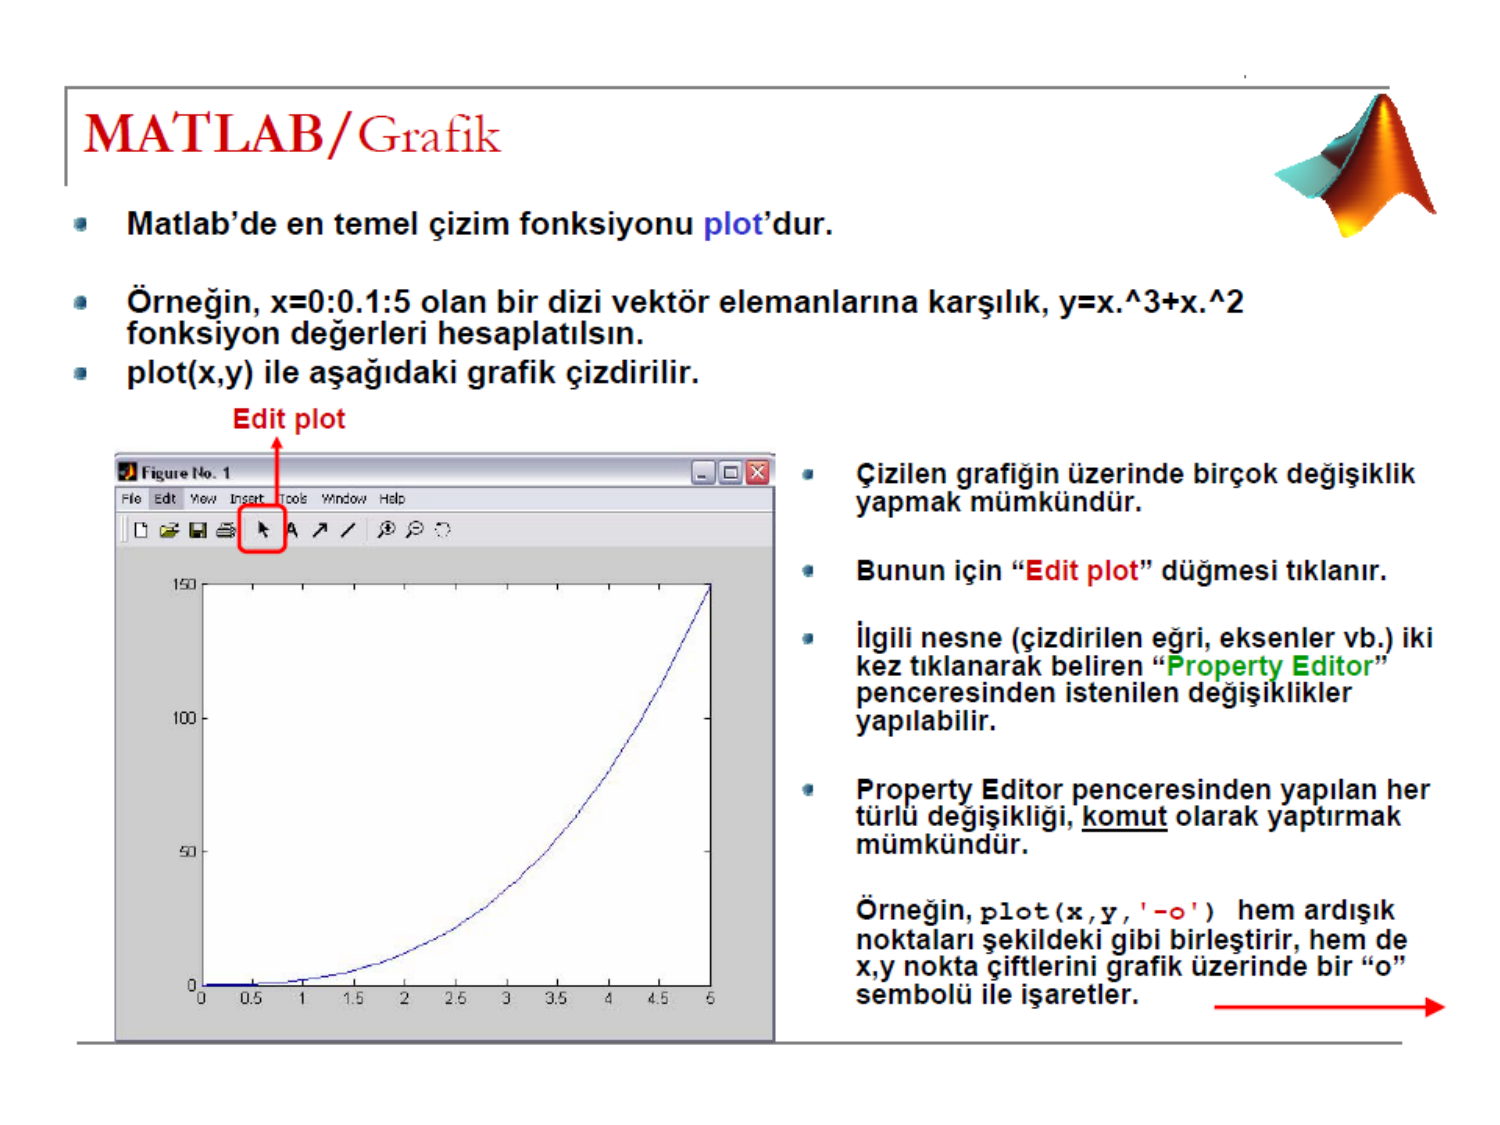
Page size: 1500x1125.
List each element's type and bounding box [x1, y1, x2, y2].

picture [34, 66, 1466, 1059]
